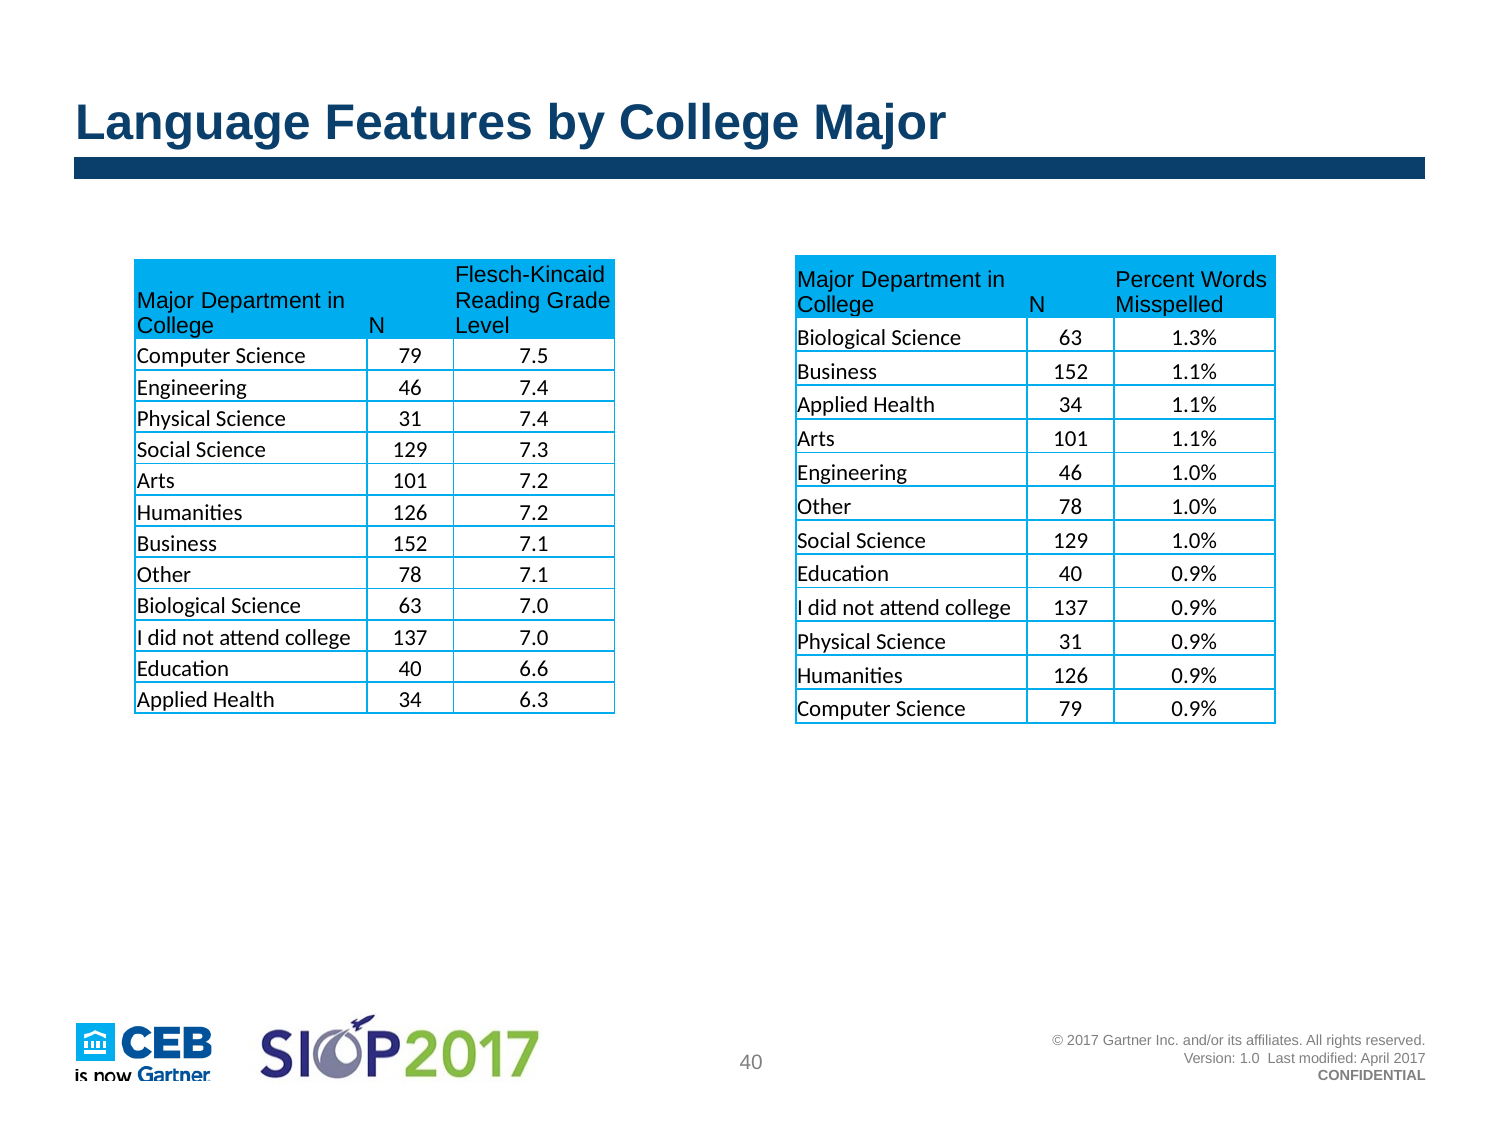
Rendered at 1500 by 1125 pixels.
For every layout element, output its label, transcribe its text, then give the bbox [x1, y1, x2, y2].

table_cell Social Science [136, 433, 366, 463]
table_header Major Department in College [136, 261, 366, 338]
table_cell 31 [368, 402, 453, 431]
table_cell Business [136, 527, 366, 556]
table_cell 78 [1028, 487, 1113, 519]
table_cell Physical Science [797, 622, 1026, 654]
table_cell I did not attend college [797, 588, 1026, 620]
table_cell Applied Health [136, 683, 366, 712]
table_cell 1.0% [1115, 487, 1274, 519]
table_cell 0.9% [1115, 690, 1274, 722]
table_cell 7.5 [454, 339, 614, 369]
table_cell 79 [368, 339, 453, 369]
table_header Major Department in College [797, 257, 1026, 316]
table_cell Other [797, 487, 1026, 519]
table_cell Engineering [797, 453, 1026, 485]
table_cell 7.1 [454, 558, 614, 588]
table_cell 46 [368, 371, 453, 400]
table_cell Other [136, 558, 366, 588]
table_cell Physical Science [136, 402, 366, 431]
table_header N [1028, 257, 1113, 316]
table_cell 7.3 [454, 433, 614, 463]
table_cell 1.0% [1115, 453, 1274, 485]
table_cell 34 [1028, 386, 1113, 418]
table_cell 126 [368, 496, 453, 525]
table_cell 1.0% [1115, 521, 1274, 553]
table_cell Education [797, 555, 1026, 587]
table_cell 7.4 [454, 402, 614, 431]
table_cell 0.9% [1115, 555, 1274, 587]
table_cell 152 [1028, 352, 1113, 384]
table_cell 6.6 [454, 652, 614, 681]
table_cell 129 [368, 433, 453, 463]
table_cell Biological Science [136, 589, 366, 619]
table_cell I did not attend college [136, 621, 366, 650]
table_cell 31 [1028, 622, 1113, 654]
table_cell Humanities [136, 496, 366, 525]
table_cell 79 [1028, 690, 1113, 722]
table_cell 7.0 [454, 621, 614, 650]
table_cell 7.2 [454, 496, 614, 525]
table_cell 7.2 [454, 464, 614, 494]
table_cell 1.1% [1115, 352, 1274, 384]
table_cell 63 [368, 589, 453, 619]
table_cell 7.1 [454, 527, 614, 556]
table_cell 101 [1028, 420, 1113, 452]
table_cell Business [797, 352, 1026, 384]
table_cell Social Science [797, 521, 1026, 553]
table_cell 137 [1028, 588, 1113, 620]
table_cell 1.1% [1115, 386, 1274, 418]
table_cell 1.1% [1115, 420, 1274, 452]
table_cell Humanities [797, 656, 1026, 688]
table_cell Arts [797, 420, 1026, 452]
table_cell 152 [368, 527, 453, 556]
table_cell 0.9% [1115, 622, 1274, 654]
table_cell 129 [1028, 521, 1113, 553]
table_cell Computer Science [797, 690, 1026, 722]
table_cell Computer Science [136, 339, 366, 369]
table_header N [368, 261, 453, 338]
table_cell 34 [368, 683, 453, 712]
table_cell 40 [368, 652, 453, 681]
table_header Percent Words Misspelled [1115, 257, 1274, 316]
table_header Flesch-Kincaid Reading Grade Level [454, 261, 614, 338]
table_cell 7.4 [454, 371, 614, 400]
table_cell Applied Health [797, 386, 1026, 418]
table_cell 101 [368, 464, 453, 494]
table_cell Arts [136, 464, 366, 494]
table_cell 78 [368, 558, 453, 588]
table_cell 46 [1028, 453, 1113, 485]
table_cell 1.3% [1115, 318, 1274, 350]
table_cell 0.9% [1115, 656, 1274, 688]
table_cell 126 [1028, 656, 1113, 688]
picture [248, 1011, 543, 1083]
table_cell 7.0 [454, 589, 614, 619]
table_cell Education [136, 652, 366, 681]
table_cell Biological Science [797, 318, 1026, 350]
table_cell 40 [1028, 555, 1113, 587]
table_cell 137 [368, 621, 453, 650]
table_cell 0.9% [1115, 588, 1274, 620]
table_cell Engineering [136, 371, 366, 400]
table_cell 6.3 [454, 683, 614, 712]
title Language Features by College Major [75, 59, 1425, 157]
table_cell 63 [1028, 318, 1113, 350]
